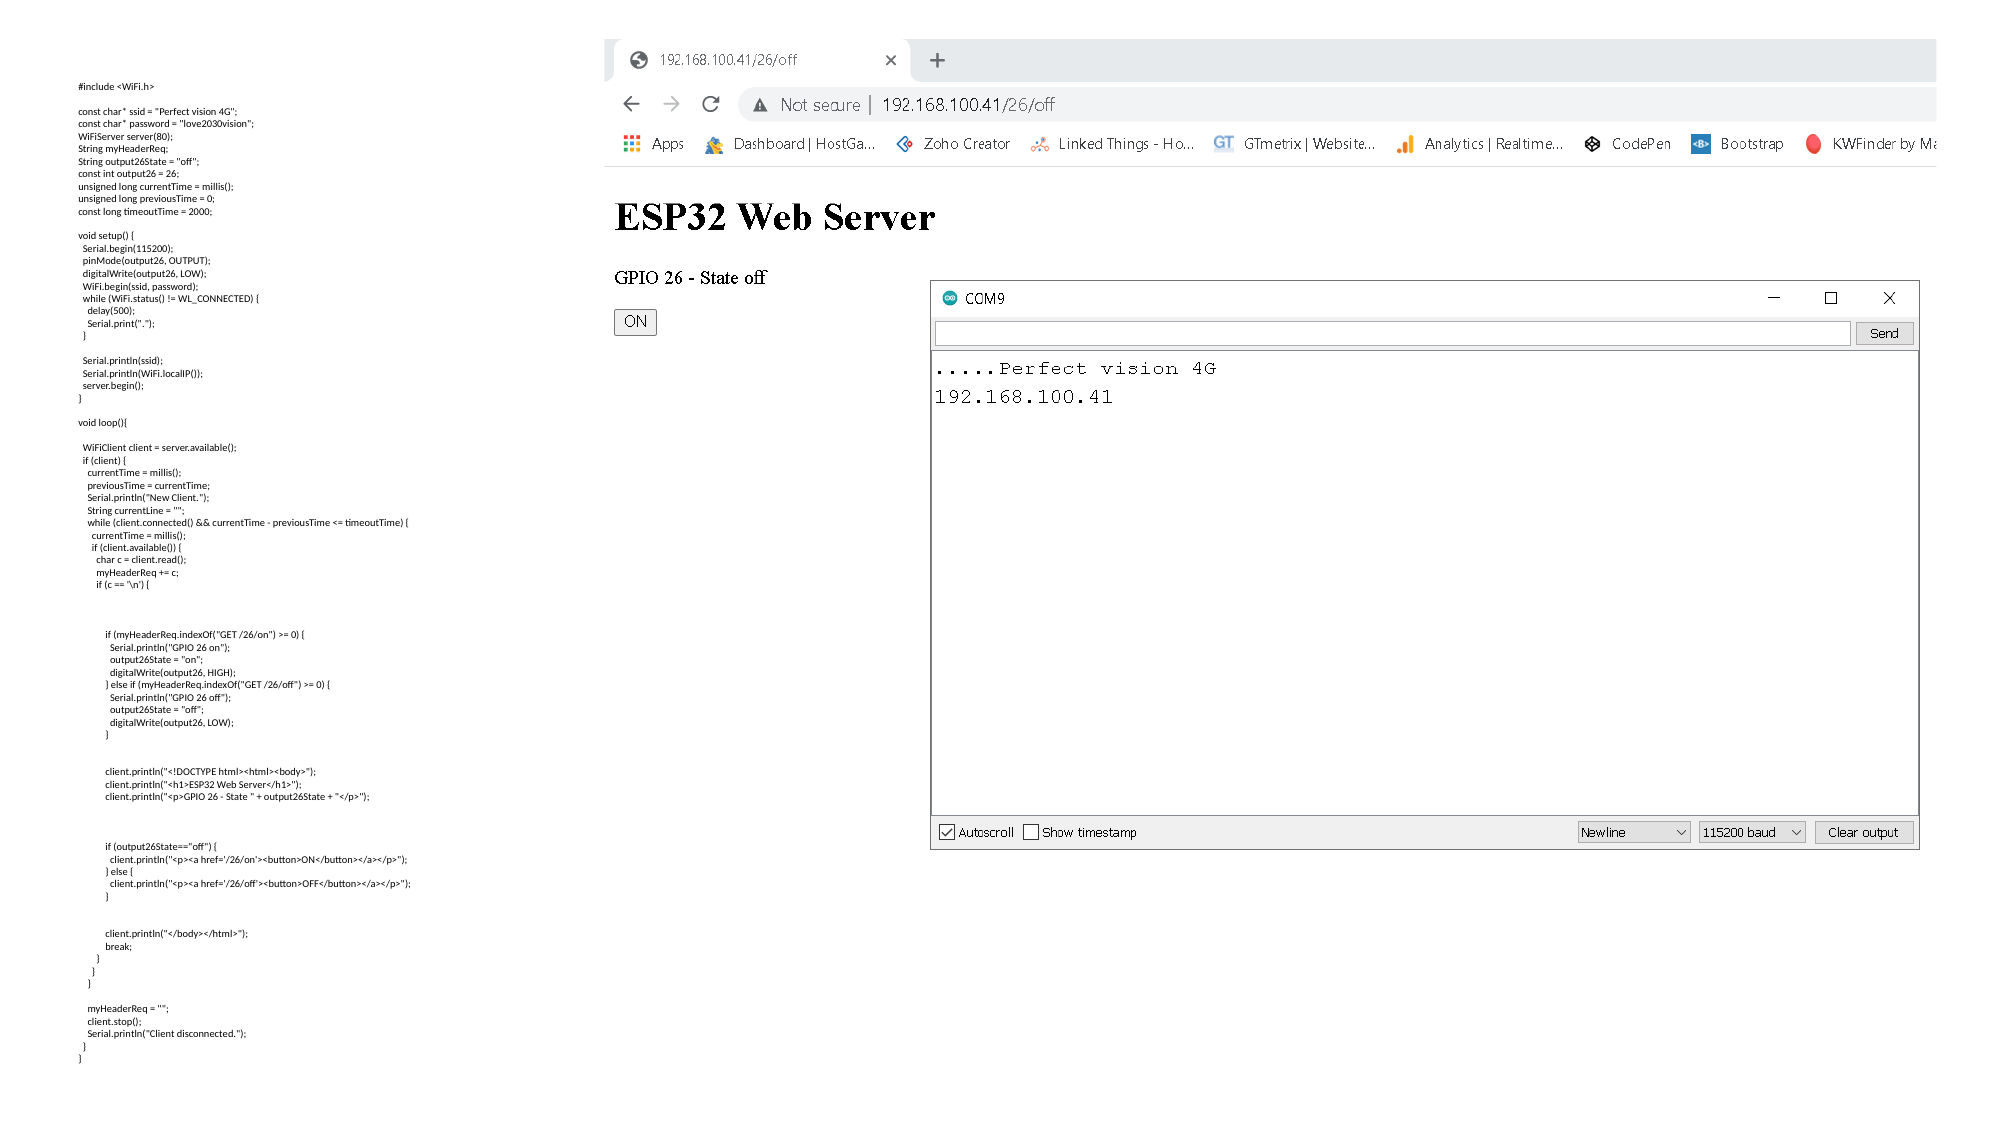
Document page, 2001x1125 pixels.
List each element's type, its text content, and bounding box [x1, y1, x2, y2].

text_box #include <WiFi.h> const char* ssid = "Perfect vision 4G"; const char* password = "love2030vision"; WiFiServer server(80); String myHeaderReq; String output26State = "off"; const int output26 = 26; unsigned long currentTime = millis(); unsigned long previousTime = 0; const long timeoutTime = 2000; void setup() { Serial.begin(115200); pinMode(output26, OUTPUT); digitalWrite(output26, LOW); WiFi.begin(ssid, password); while (WiFi.status() != WL_CONNECTED) { delay(500); Serial.print("."); } Serial.println(ssid); Serial.println(WiFi.localIP()); server.begin(); } void loop(){ WiFiClient client = server.available(); if (client) { currentTime = millis(); previousTime = currentTime; Serial.println("New Client."); String currentLine = ""; while (client.connected() && currentTime - previousTime <= timeoutTime) { currentTime = millis(); if (client.available()) { char c = client.read(); myHeaderReq += c; if (c == '\n') { if (myHeaderReq.indexOf("GET /26/on") >= 0) { Serial.println("GPIO 26 on"); output26State = "on"; digitalWrite(output26, HIGH); } else if (myHeaderReq.indexOf("GET /26/off") >= 0) { Serial.println("GPIO 26 off"); output26State = "off"; digitalWrite(output26, LOW); } client.println("<!DOCTYPE html><html><body>"); client.println("<h1>ESP32 Web Server</h1>"); client.println("<p>GPIO 26 - State " + output26State + "</p>"); if (output26State=="off") { client.println("<p><a href='/26/on'><button>ON</button></a></p>"); } else { client.println("<p><a href='/26/off'><button>OFF</button></a></p>"); } client.println("</body></html>"); break; } } } myHeaderReq = ""; client.stop(); Serial.println("Client disconnected."); } } [63, 72, 581, 1072]
picture [604, 39, 1937, 867]
